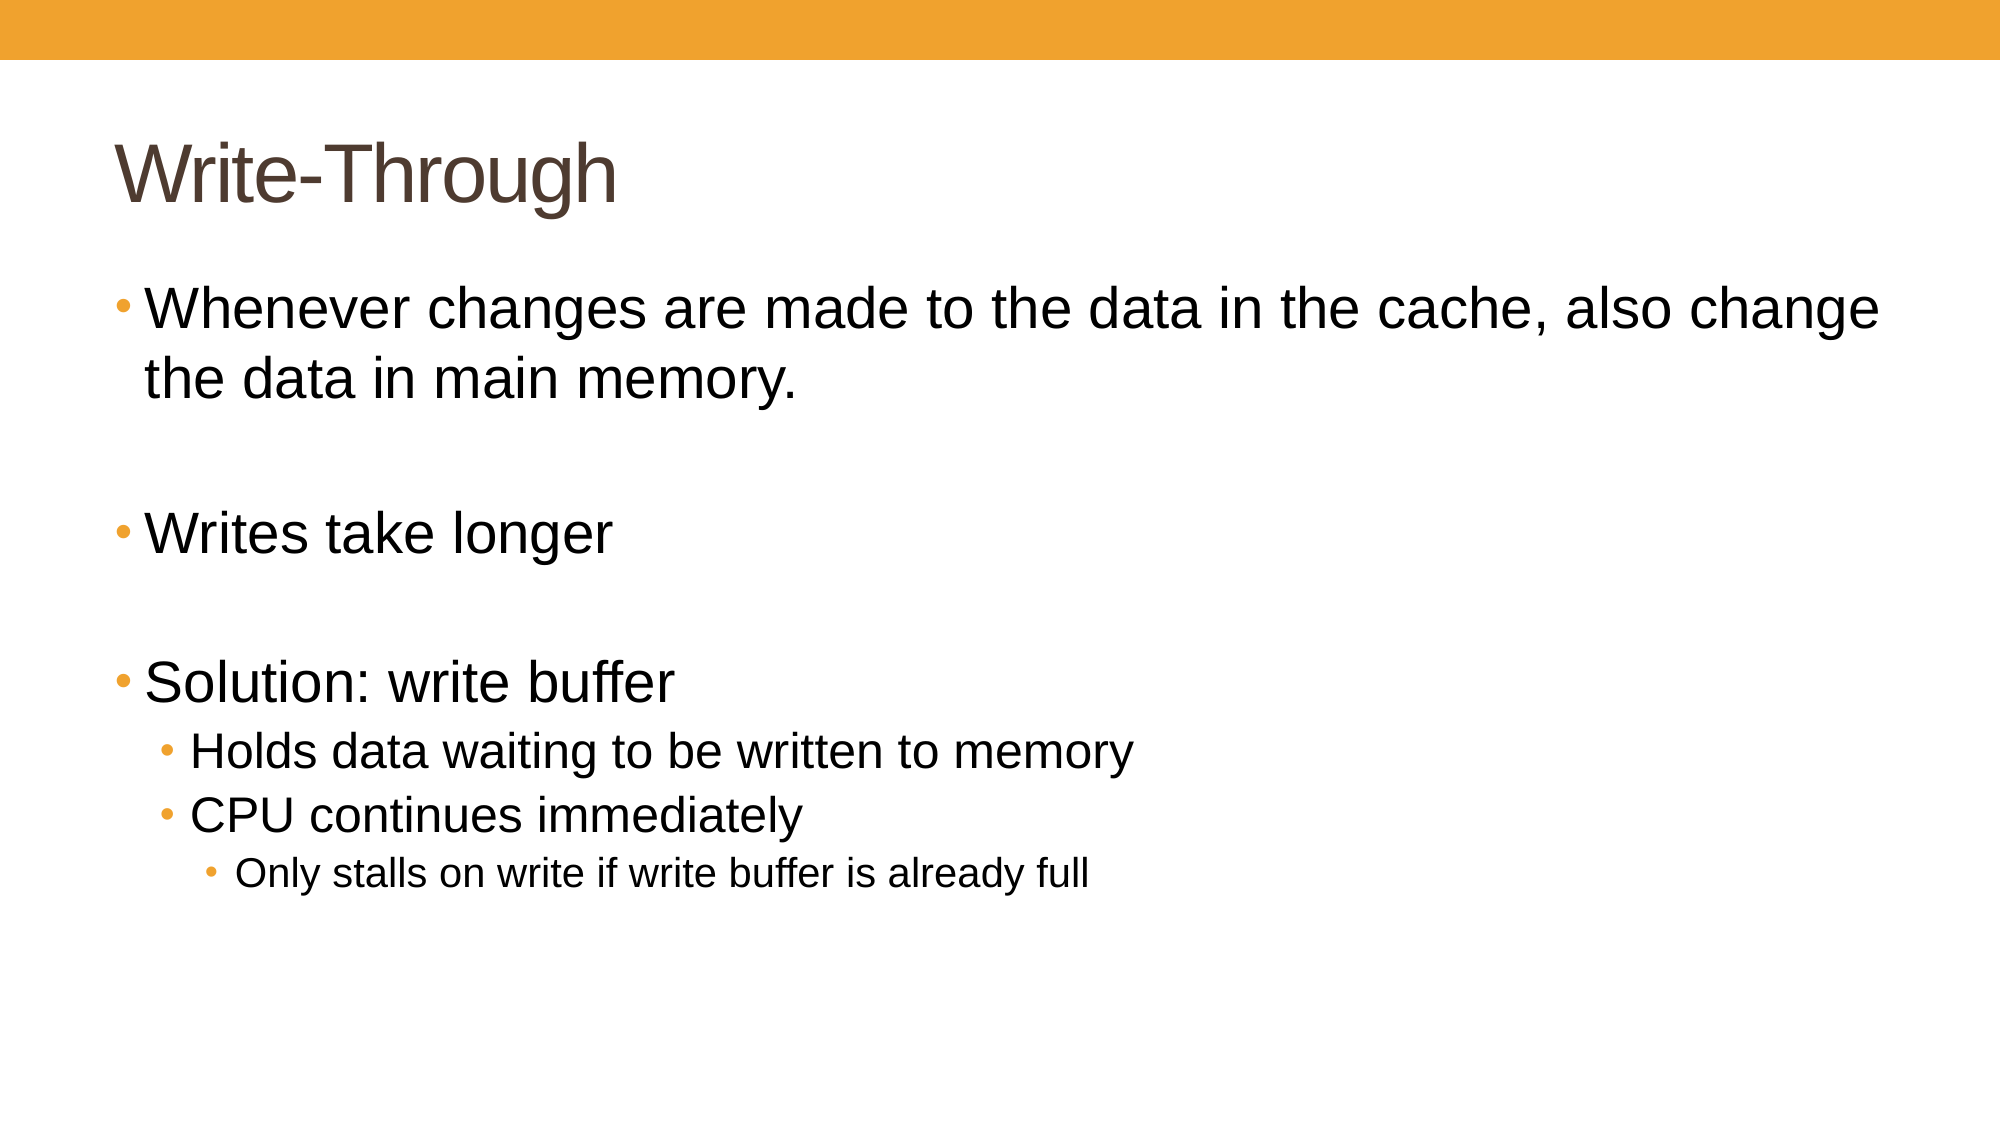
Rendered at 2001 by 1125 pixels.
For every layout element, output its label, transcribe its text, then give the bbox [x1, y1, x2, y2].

list Whenever changes are made to the data in the cache, also change the data in main memory. Writes take longer Solution: write buffer Holds data waiting to be written to memory CPU continues immediately Only stalls on write if write buffer is already full [99, 262, 1900, 1063]
title Write-Through [99, 87, 1900, 250]
